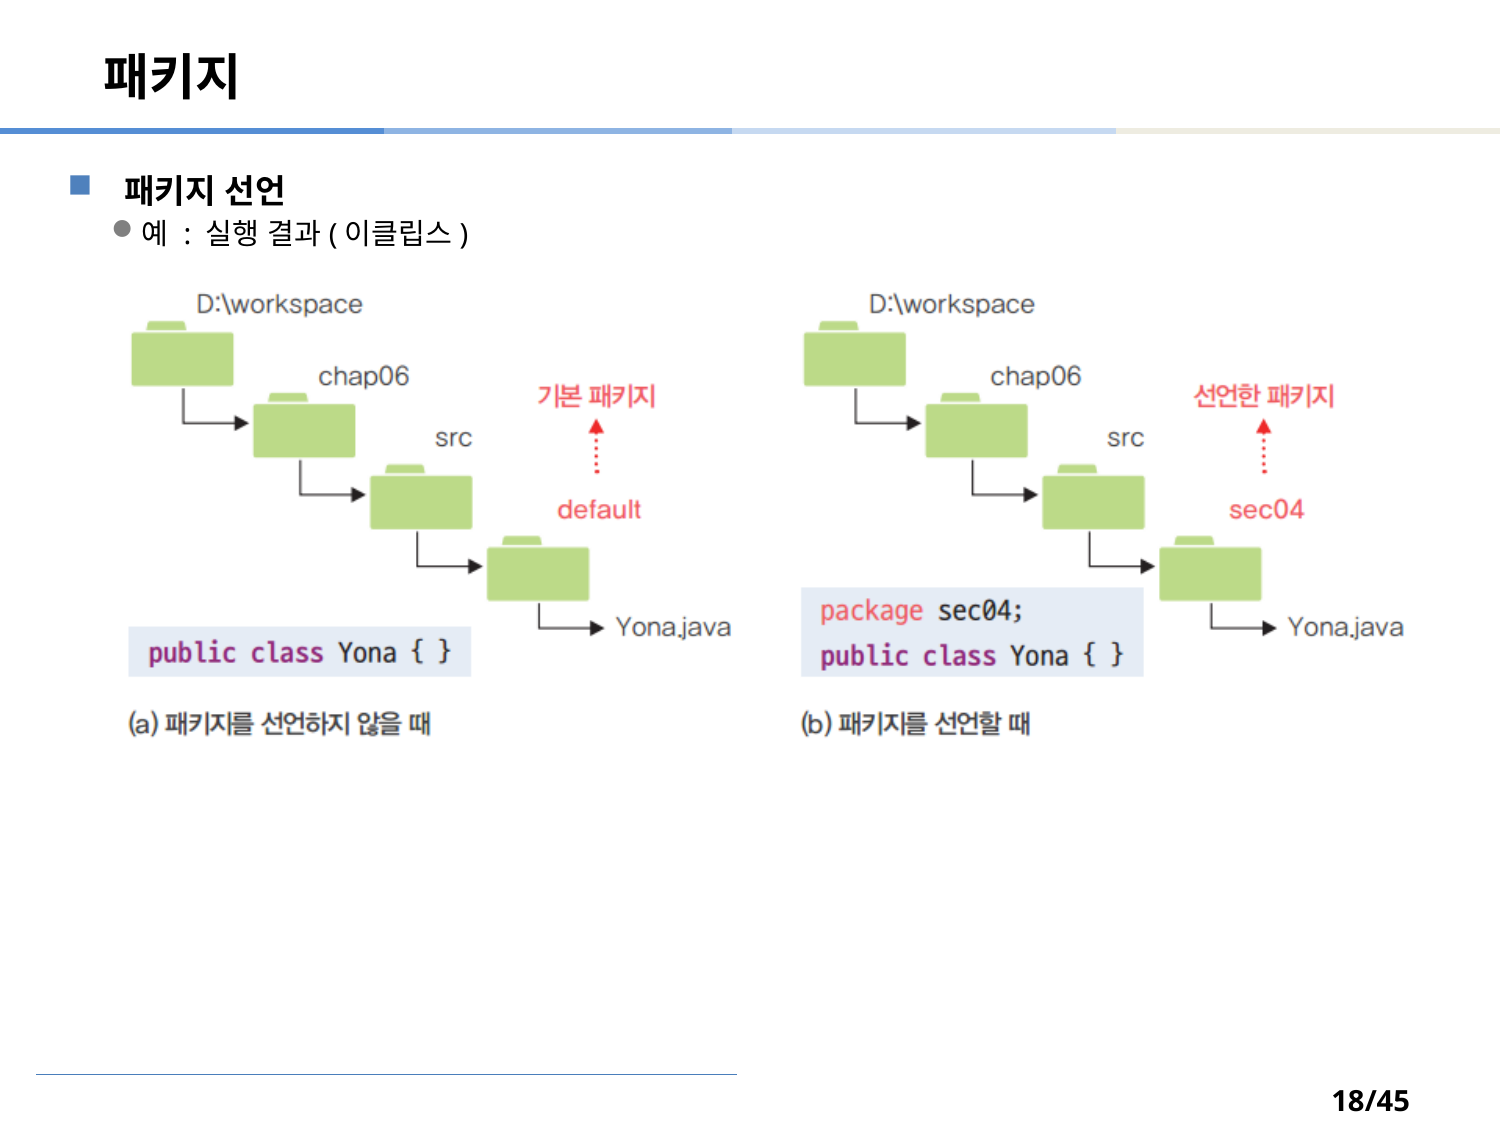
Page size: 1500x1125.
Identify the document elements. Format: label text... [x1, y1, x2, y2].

picture [121, 282, 1413, 746]
list 패키지 선언 예 : 실행 결과(이클립스) [52, 142, 1436, 1083]
title 패키지 [88, 30, 1330, 121]
